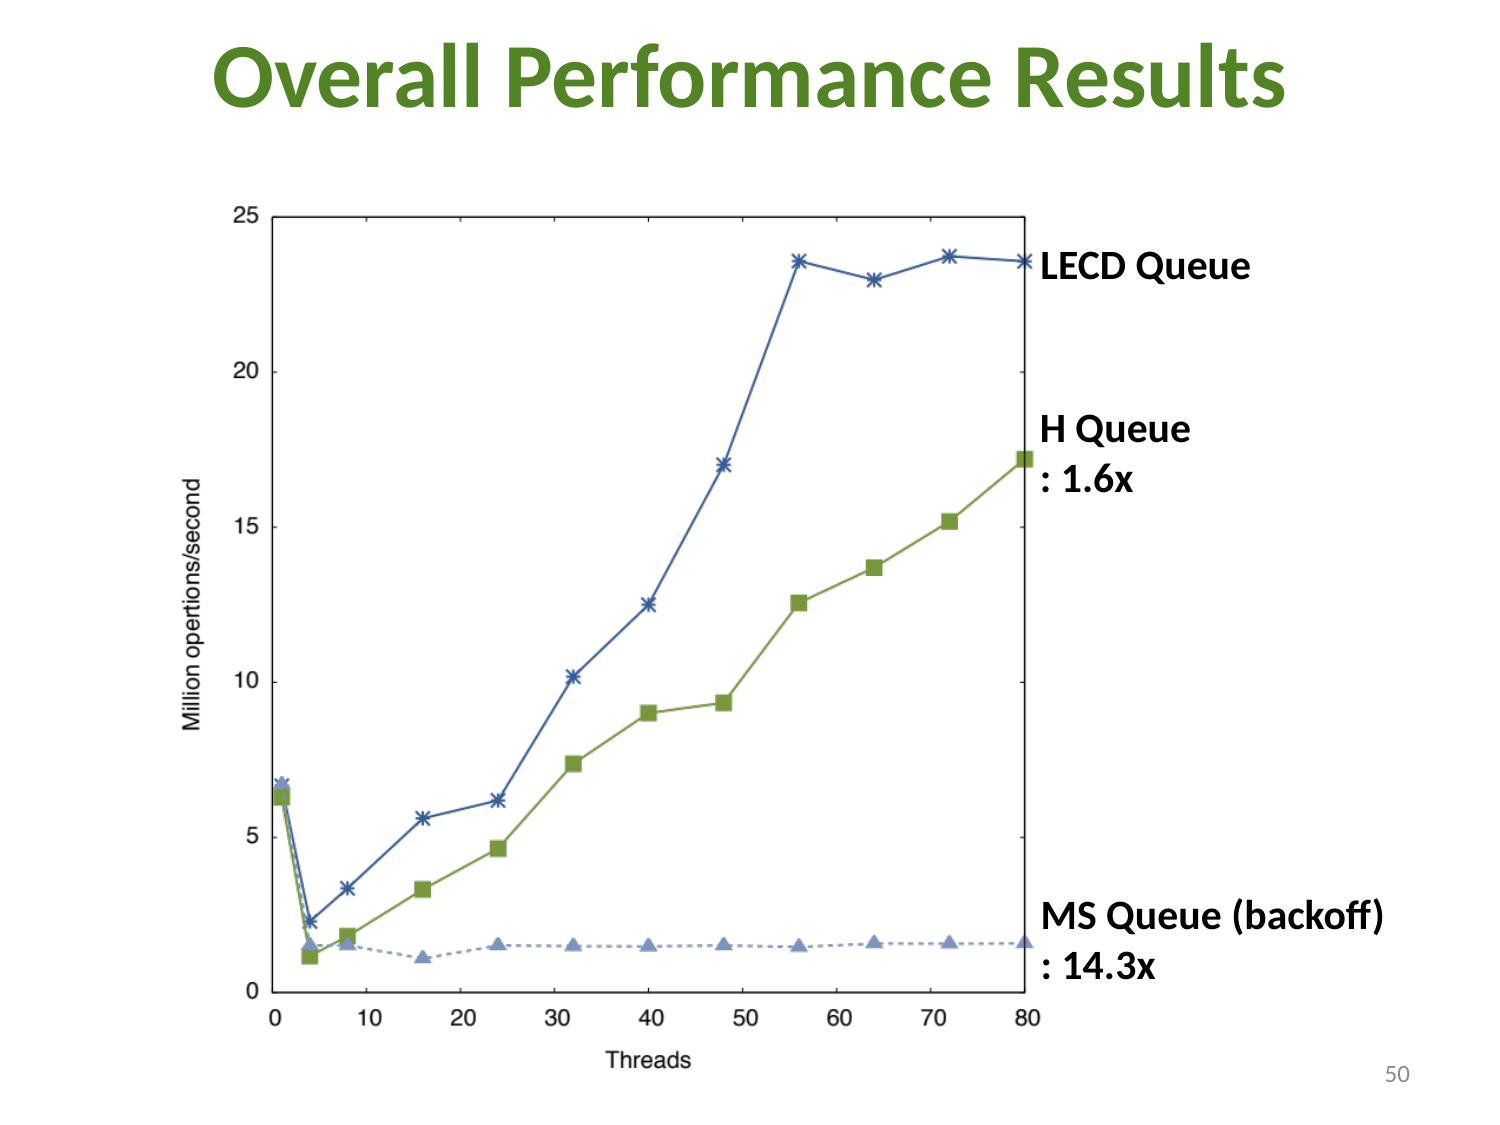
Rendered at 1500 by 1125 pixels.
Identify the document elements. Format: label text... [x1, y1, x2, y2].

slide_number 50 [1074, 1042, 1425, 1103]
picture [173, 190, 1062, 1079]
title Overall Performance Results [75, 0, 1425, 165]
text_box LECD Queue [1065, 230, 1267, 296]
text_box MS Queue (backoff) : 14.3x [1065, 880, 1401, 995]
text_box H Queue : 1.6x [1065, 393, 1207, 509]
